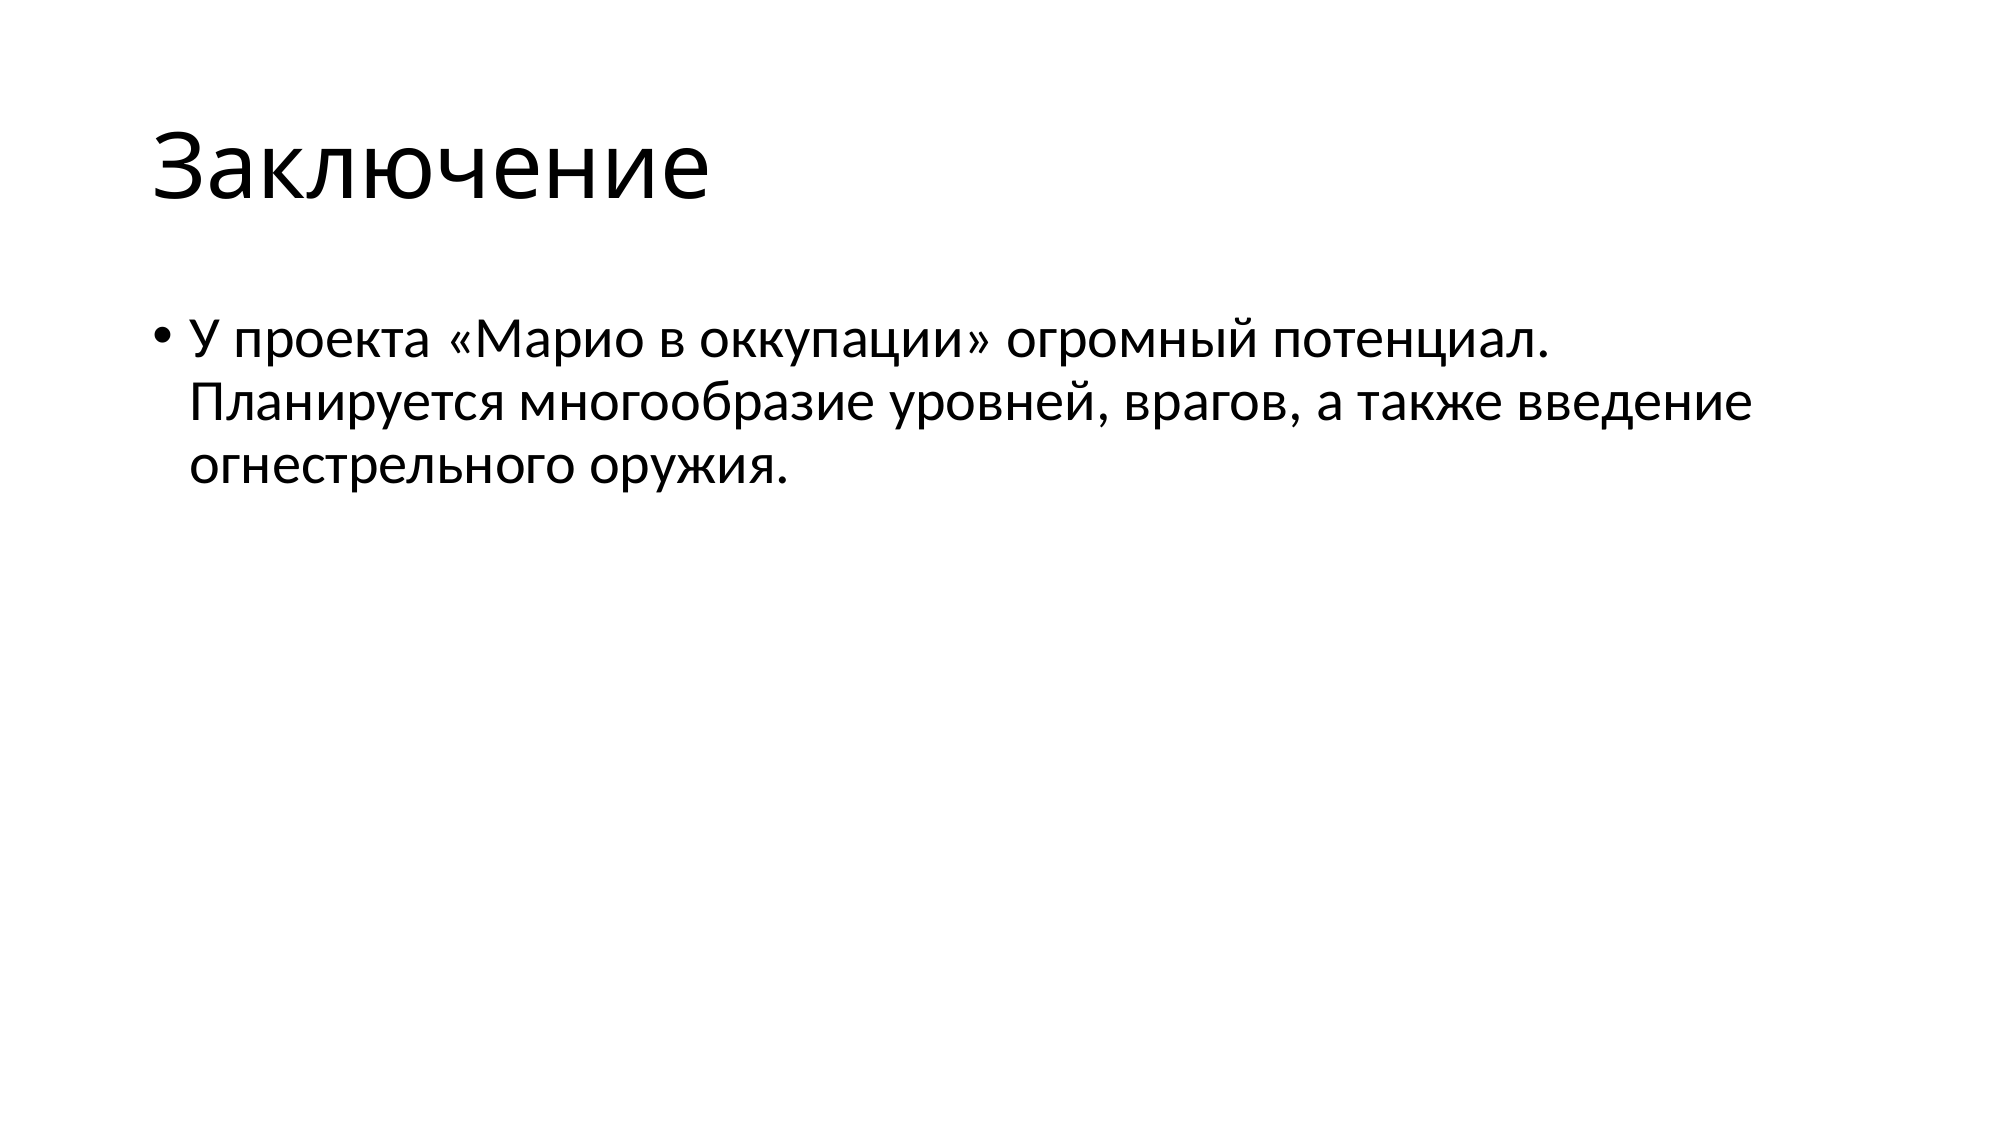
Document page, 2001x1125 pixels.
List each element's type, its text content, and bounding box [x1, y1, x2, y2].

title Заключение [137, 59, 1863, 278]
list У проекта «Марио в оккупации» огромный потенциал. Планируется многообразие уровней, врагов, а также введение огнестрельного оружия. [137, 299, 1863, 1014]
